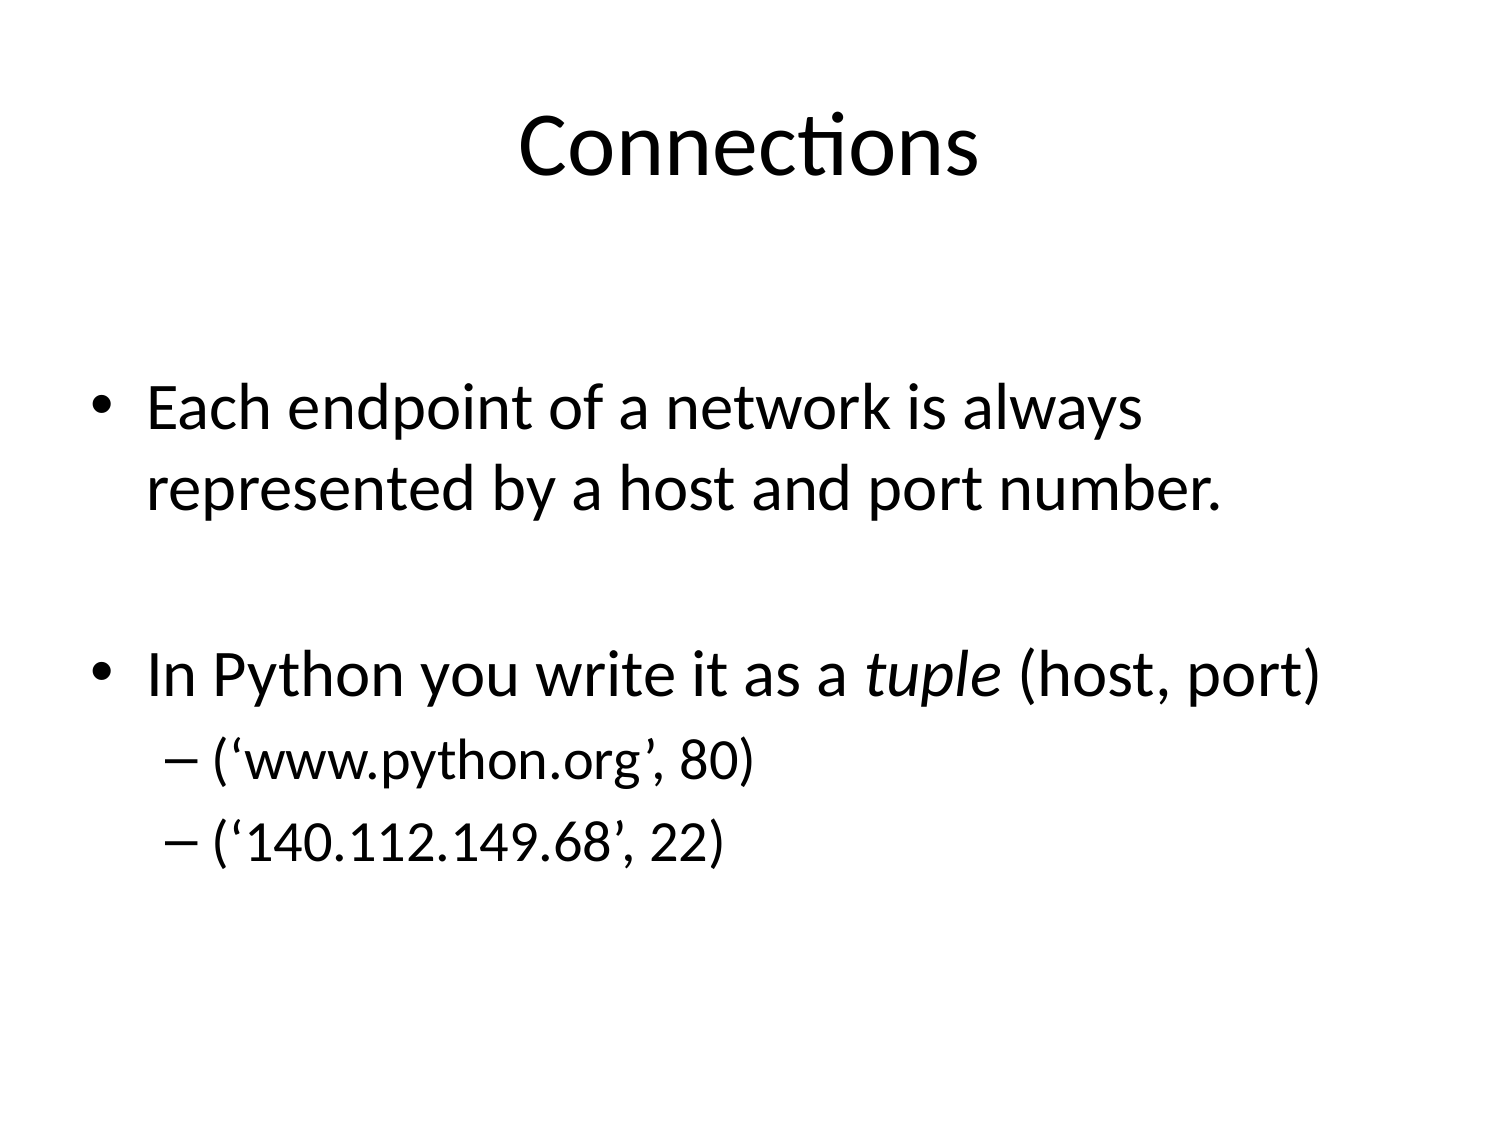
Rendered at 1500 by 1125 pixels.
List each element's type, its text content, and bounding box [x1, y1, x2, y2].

title Connections [75, 45, 1425, 233]
list Each endpoint of a network is always represented by a host and port number. In Python you write it as a tuple (host, port) (‘www.python.org’, 80) (‘140.112.149.68’, 22) [75, 262, 1425, 1005]
